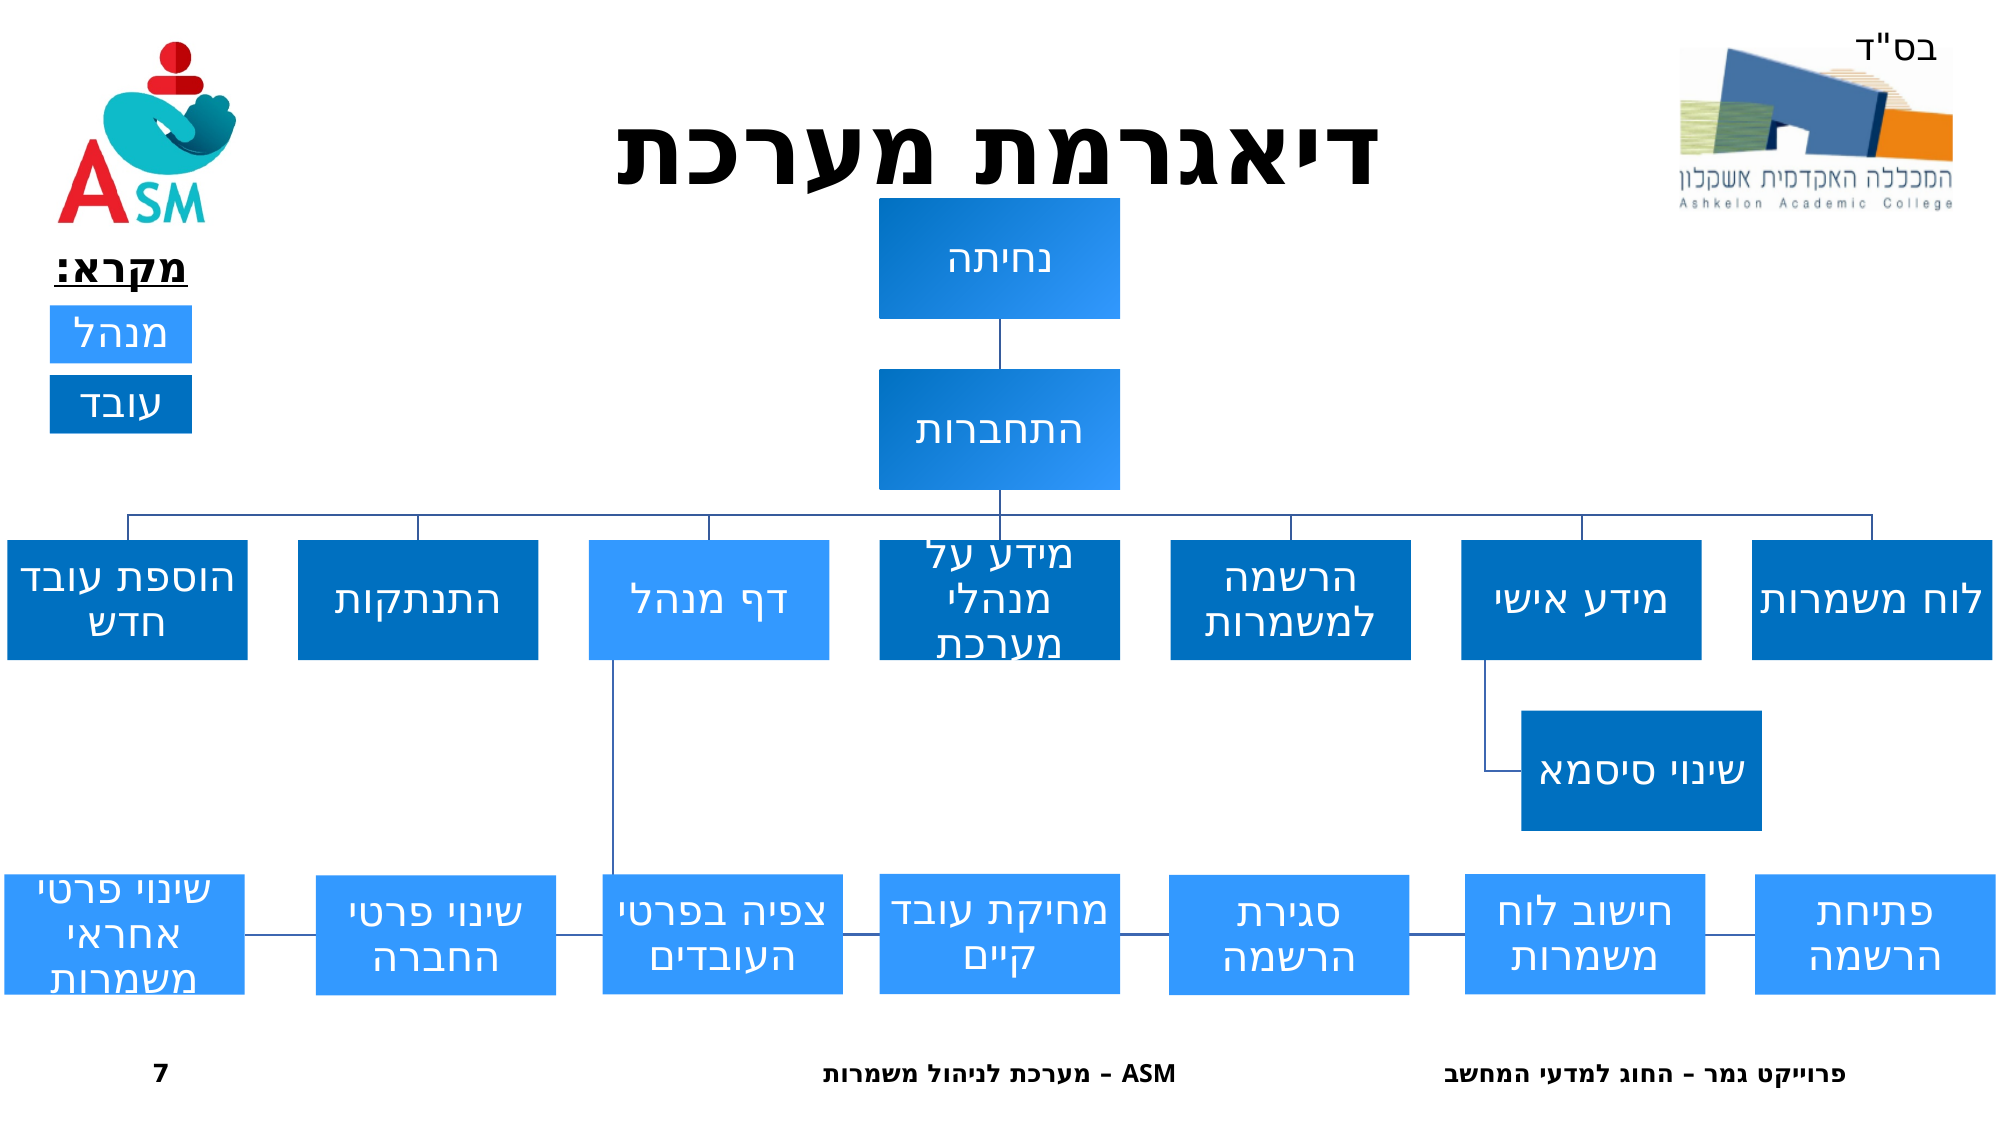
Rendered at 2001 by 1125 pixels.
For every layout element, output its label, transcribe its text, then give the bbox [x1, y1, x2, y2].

picture [1899, 45, 1911, 58]
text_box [4, 198, 1996, 1125]
picture [1670, 45, 1961, 77]
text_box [49, 239, 193, 364]
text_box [49, 375, 193, 434]
text_box דיאגרמת מערכת [0, 77, 2000, 212]
picture [47, 32, 248, 77]
